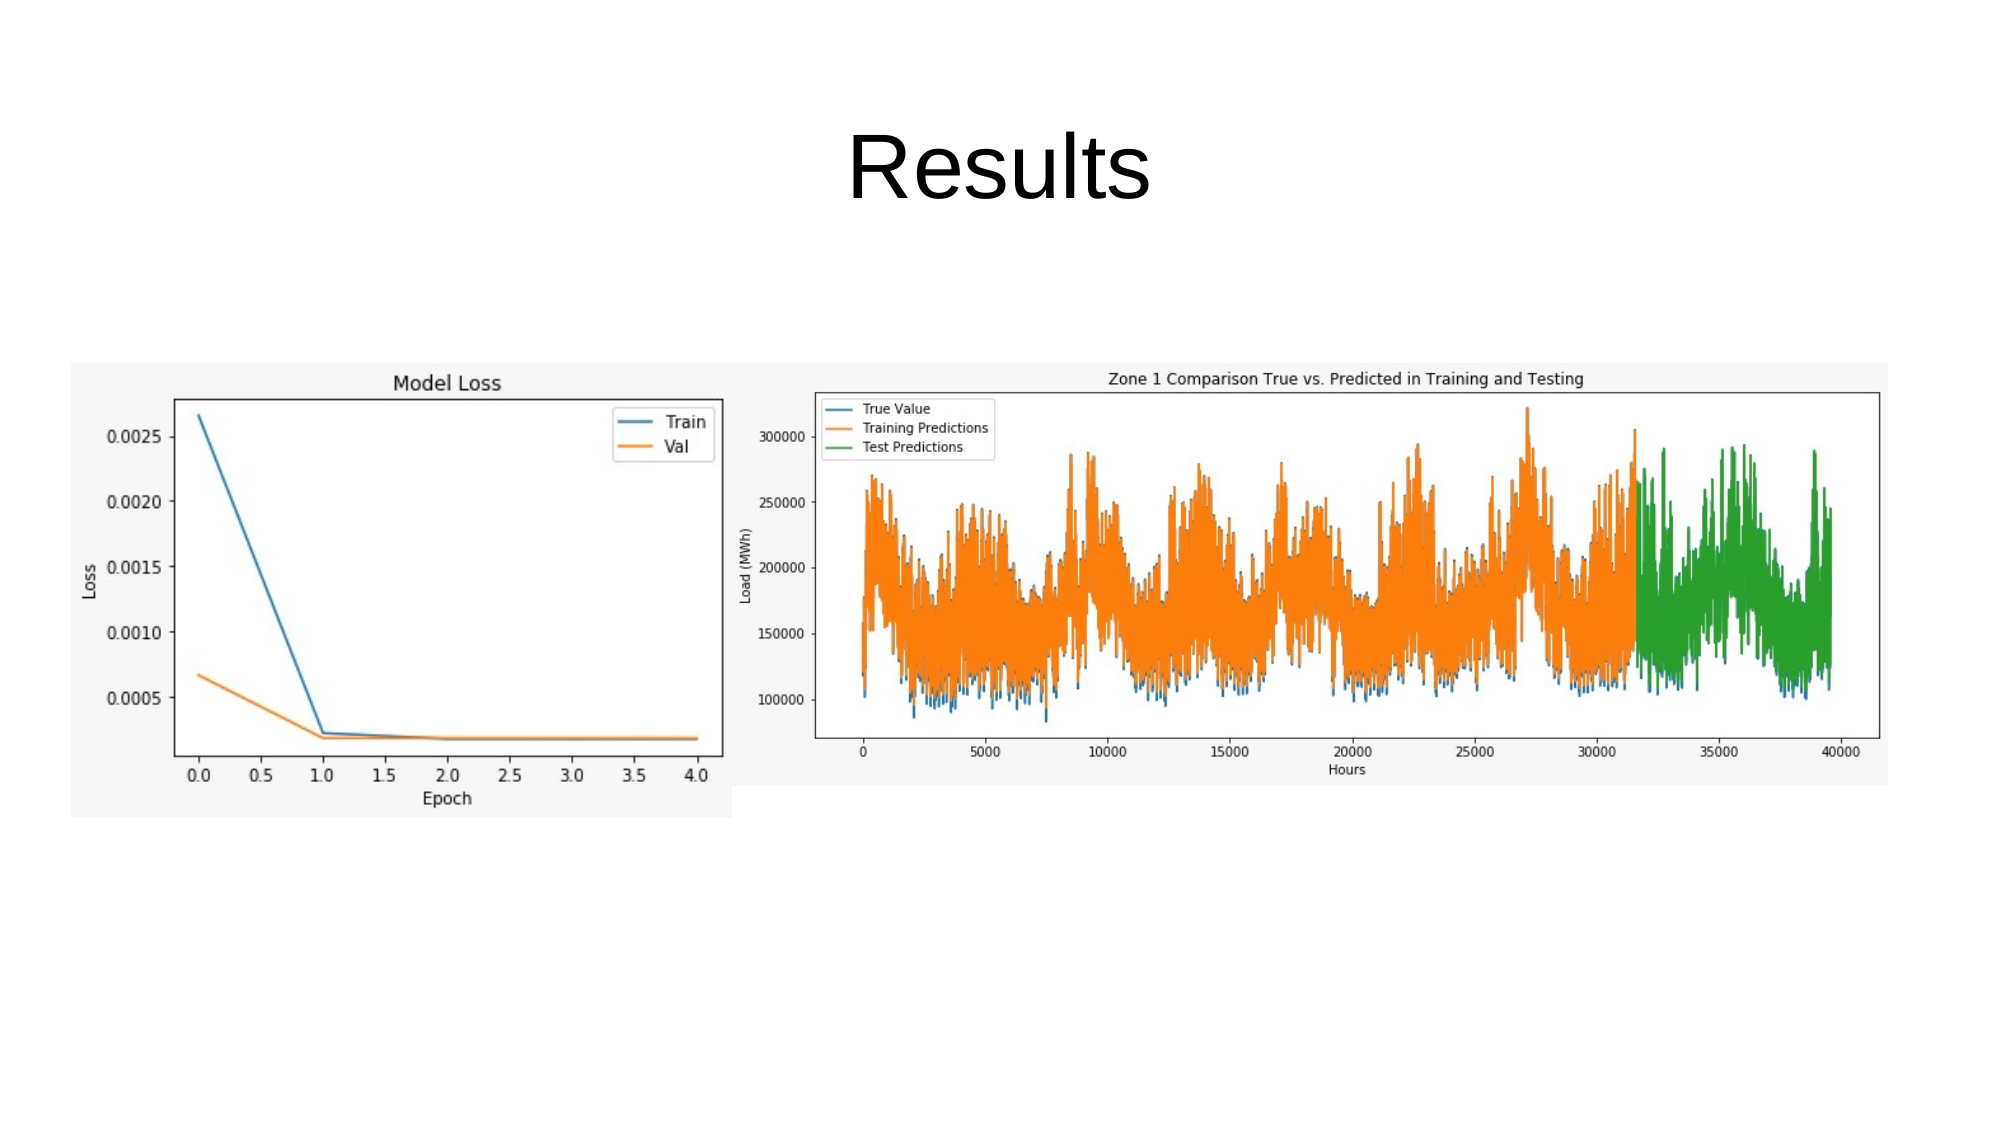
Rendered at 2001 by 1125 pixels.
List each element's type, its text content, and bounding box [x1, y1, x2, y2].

title Results [137, 59, 1863, 278]
picture [71, 363, 1888, 818]
